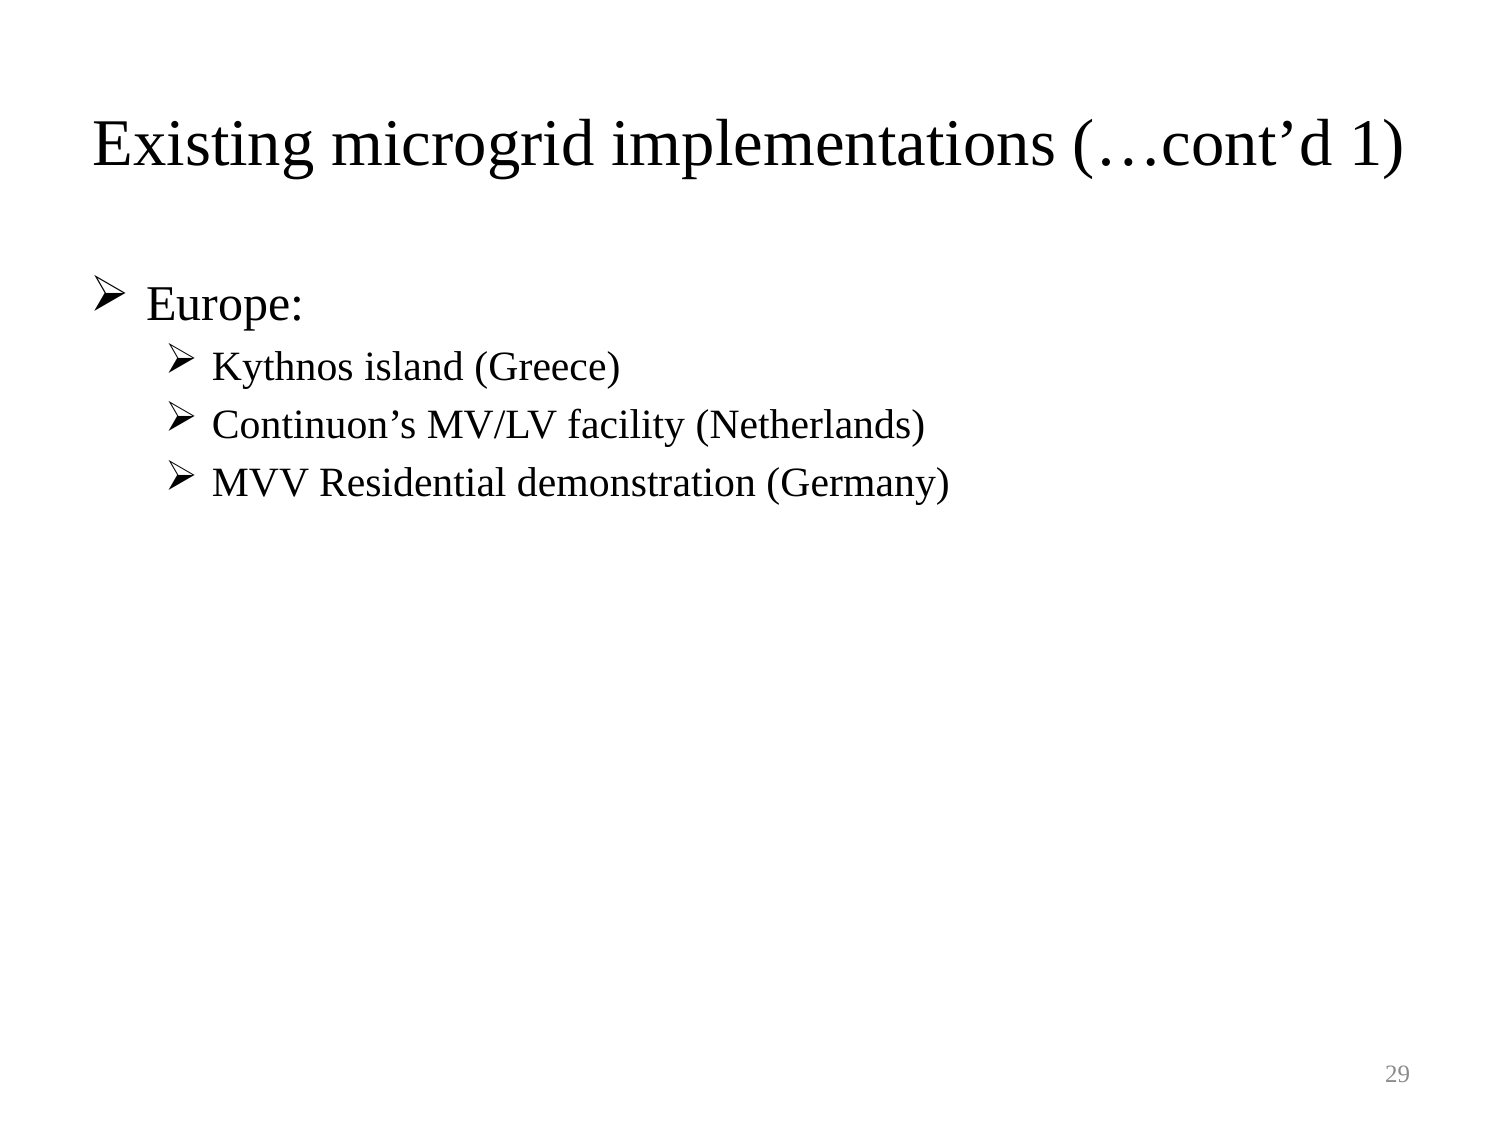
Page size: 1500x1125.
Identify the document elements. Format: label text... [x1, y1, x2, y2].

list Europe: Kythnos island (Greece) Continuon’s MV/LV facility (Netherlands) MVV Residential demonstration (Germany) [75, 262, 1425, 1005]
slide_number 29 [1074, 1042, 1425, 1103]
title Existing microgrid implementations (…cont’d 1) [75, 45, 1425, 233]
